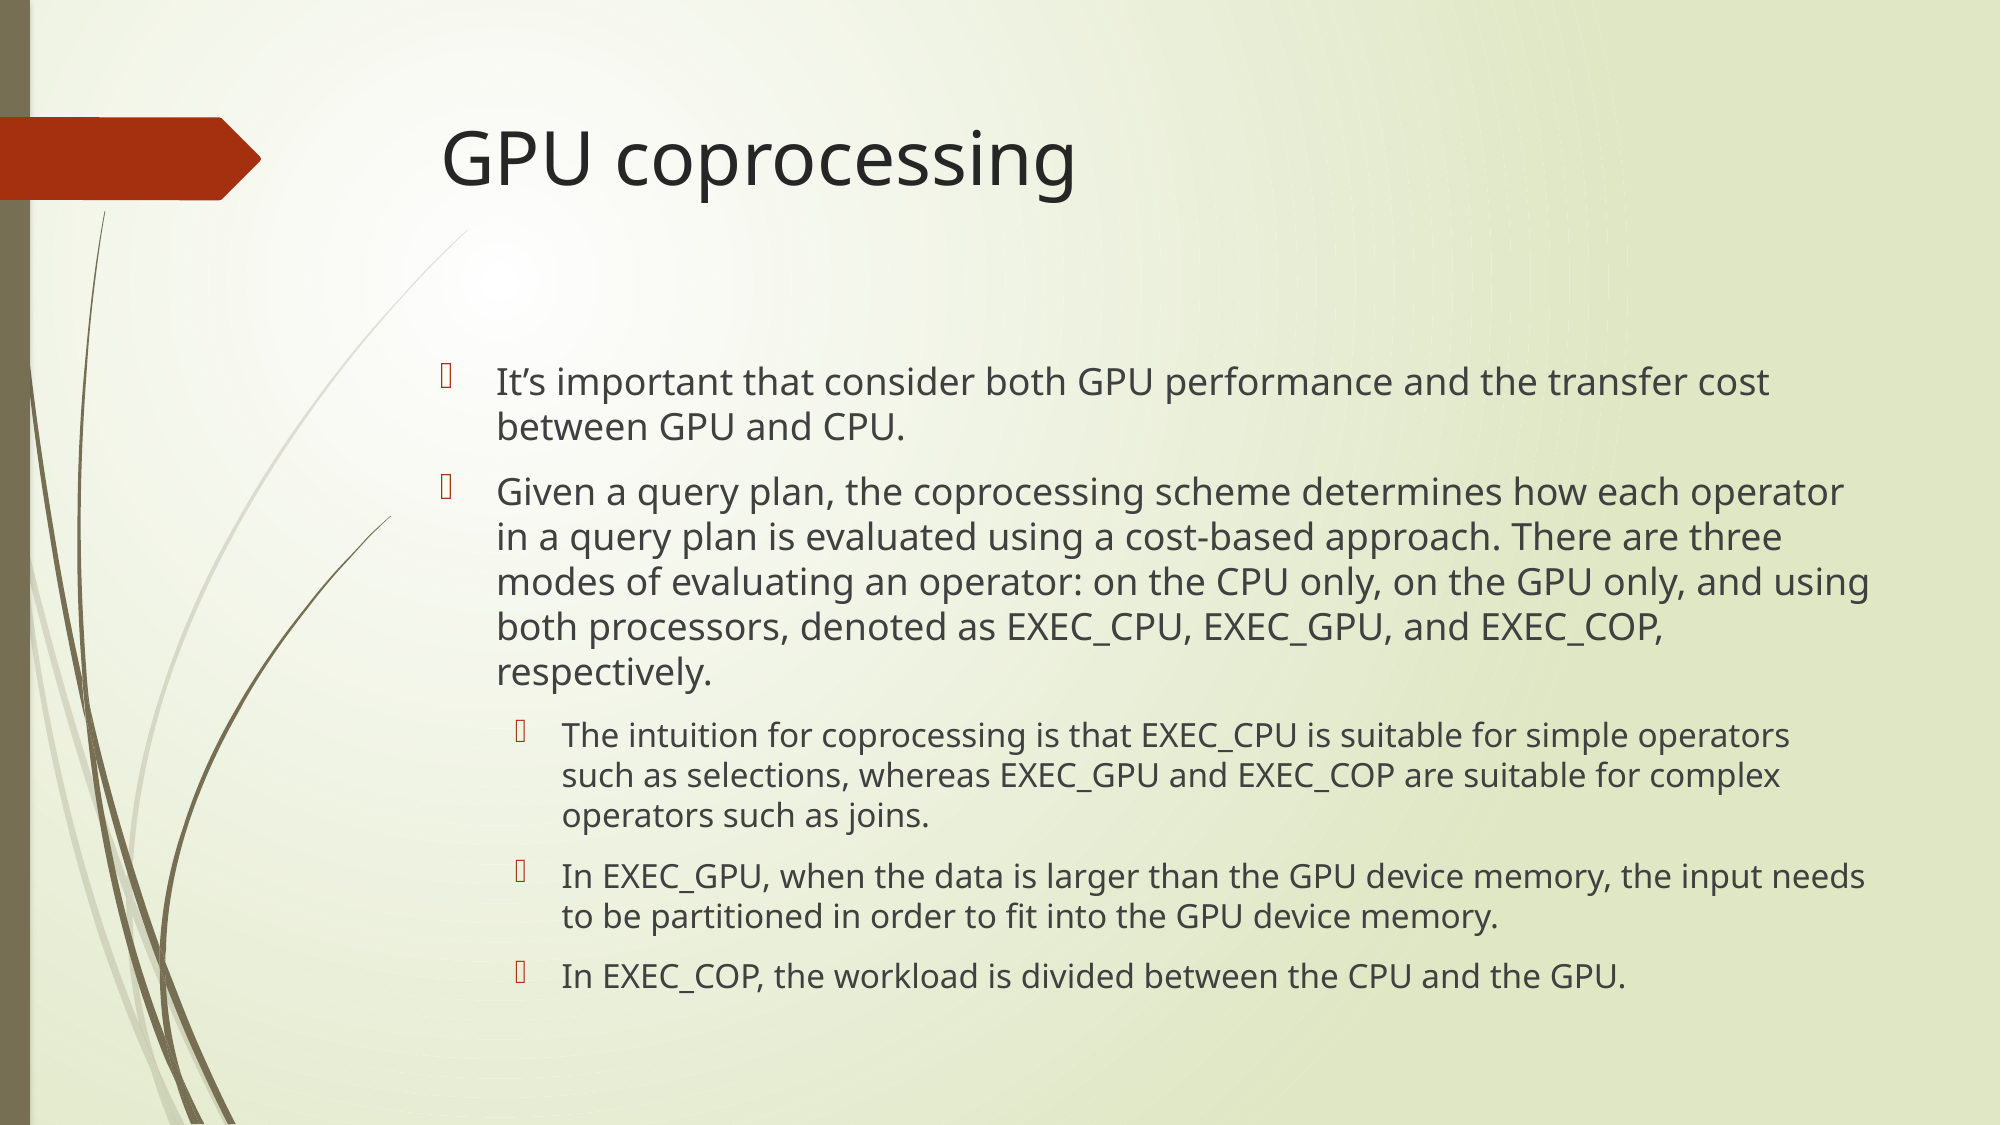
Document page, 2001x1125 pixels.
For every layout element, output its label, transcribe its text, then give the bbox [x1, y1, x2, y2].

list It’s important that consider both GPU performance and the transfer cost between GPU and CPU. Given a query plan, the coprocessing scheme determines how each operator in a query plan is evaluated using a cost-based approach. There are three modes of evaluating an operator: on the CPU only, on the GPU only, and using both processors, denoted as EXEC_CPU, EXEC_GPU, and EXEC_COP, respectively. The intuition for coprocessing is that EXEC_CPU is suitable for simple operators such as selections, whereas EXEC_GPU and EXEC_COP are suitable for complex operators such as joins. In EXEC_GPU, when the data is larger than the GPU device memory, the input needs to be partitioned in order to fit into the GPU device memory. In EXEC_COP, the workload is divided between the CPU and the GPU. [424, 350, 1888, 1125]
title GPU coprocessing [425, 102, 1888, 313]
